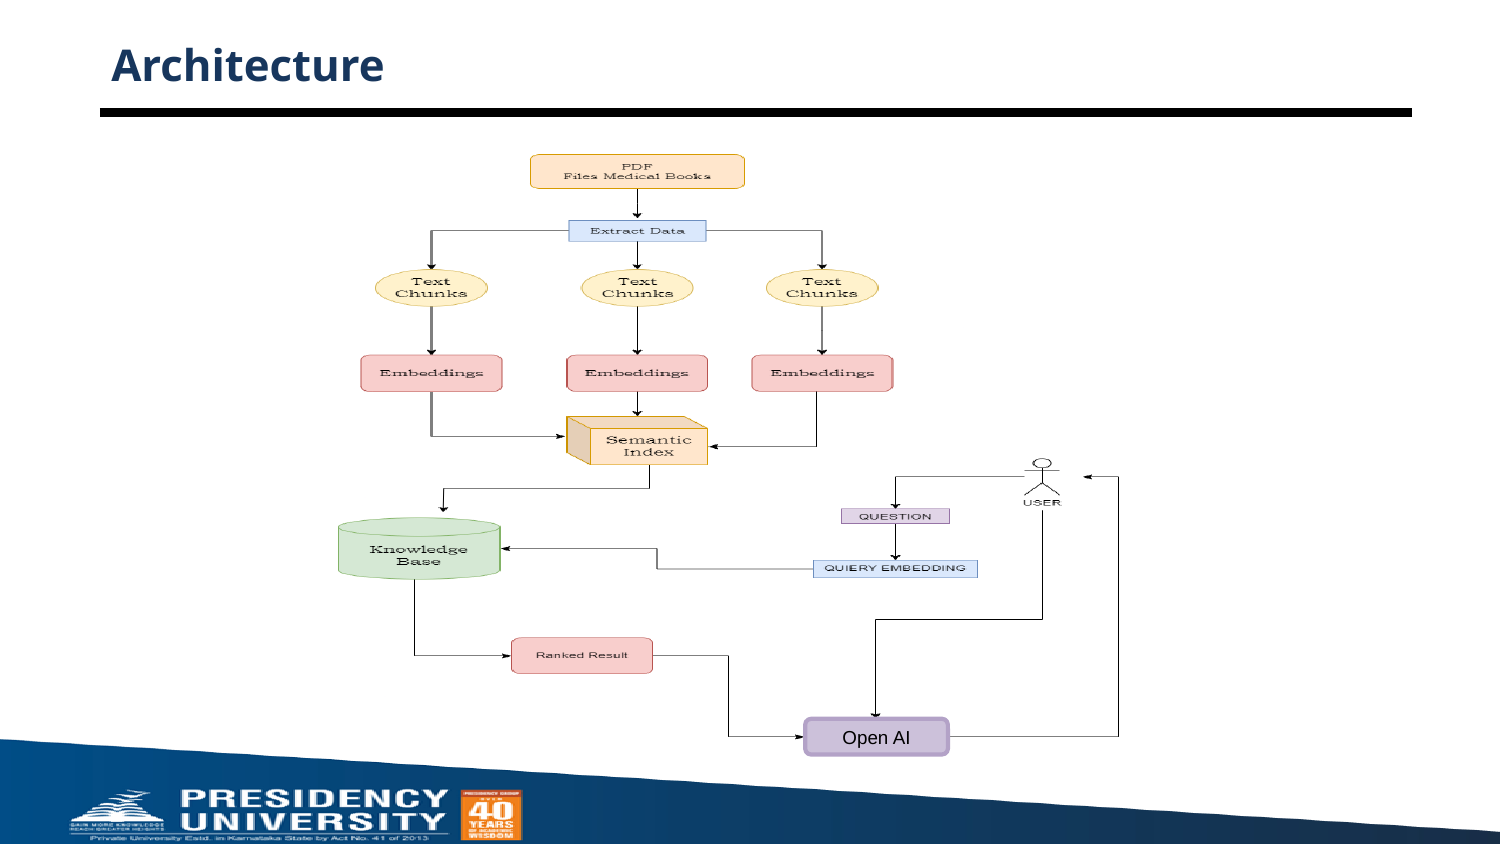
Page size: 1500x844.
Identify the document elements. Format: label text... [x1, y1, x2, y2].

title Architecture [99, 33, 1413, 94]
picture [0, 154, 1500, 844]
